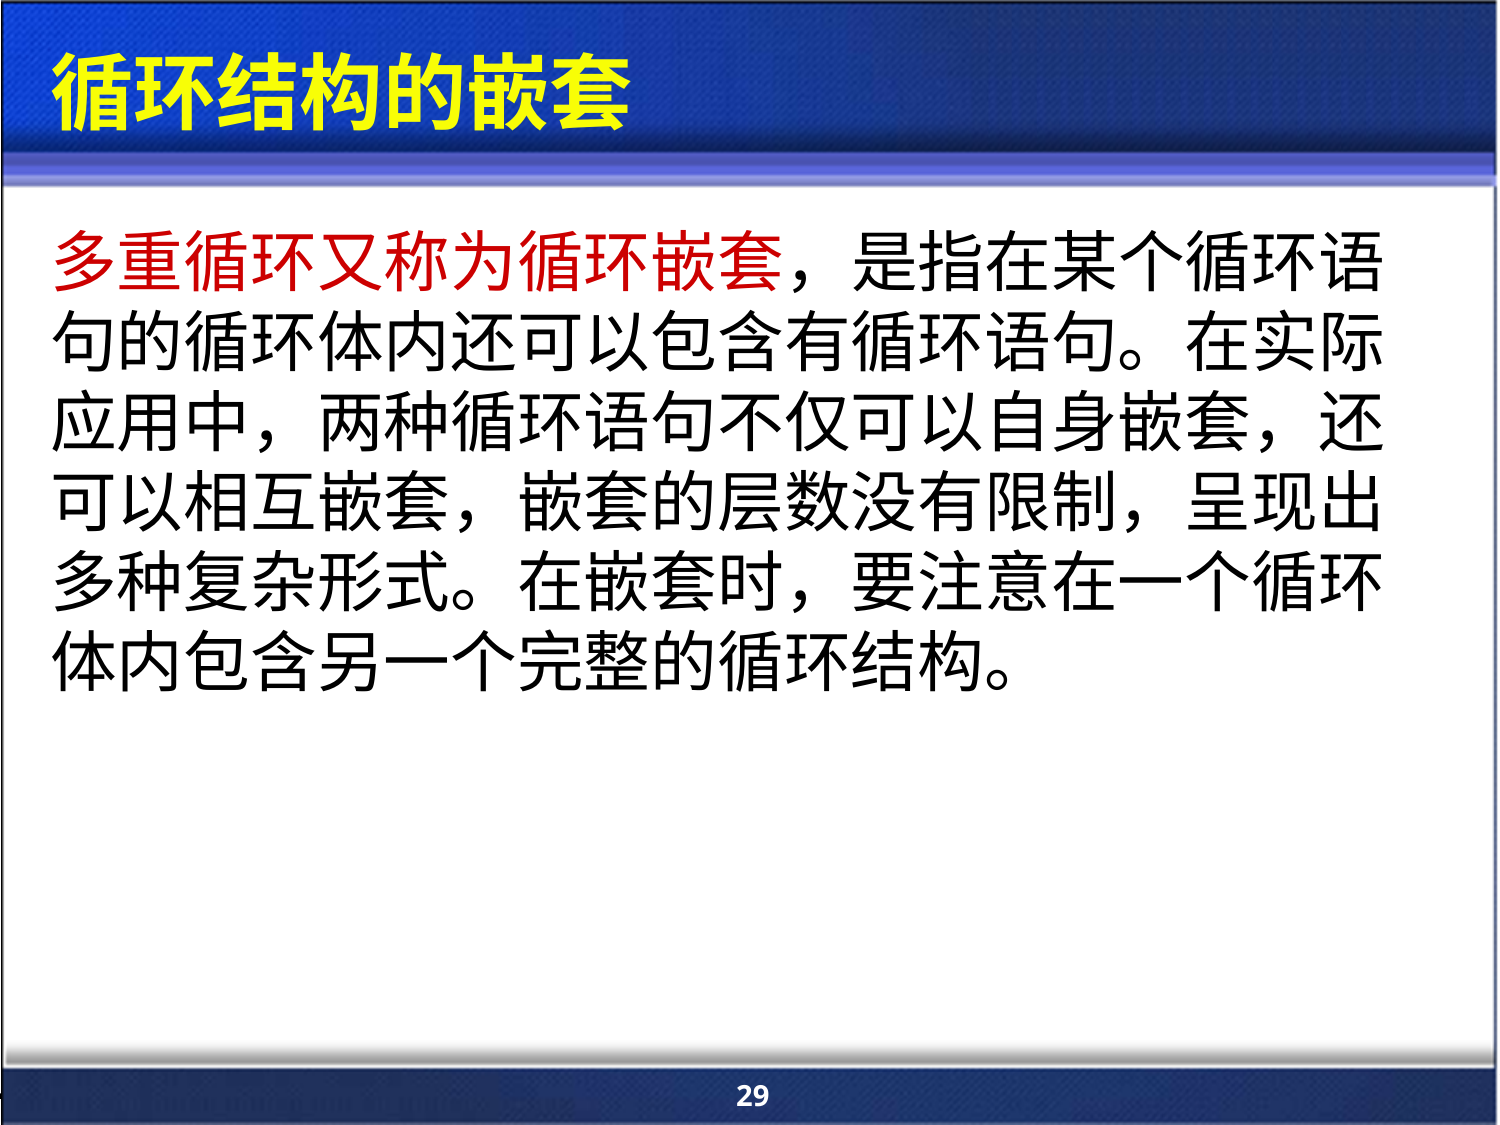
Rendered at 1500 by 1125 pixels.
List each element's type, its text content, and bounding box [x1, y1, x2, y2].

picture [1, 0, 1499, 1125]
slide_number 29 [672, 1074, 834, 1125]
text_box 循环结构的嵌套 多重循环又称为循环嵌套，是指在某个循环语句的循环体内还可以包含有循环语句。在实际应用中，两种循环语句不仅可以自身嵌套，还可以相互嵌套，嵌套的层数没有限制，呈现出多种复杂形式。在嵌套时，要注意在一个循环体内包含另一个完整的循环结构。 [35, 32, 1442, 707]
